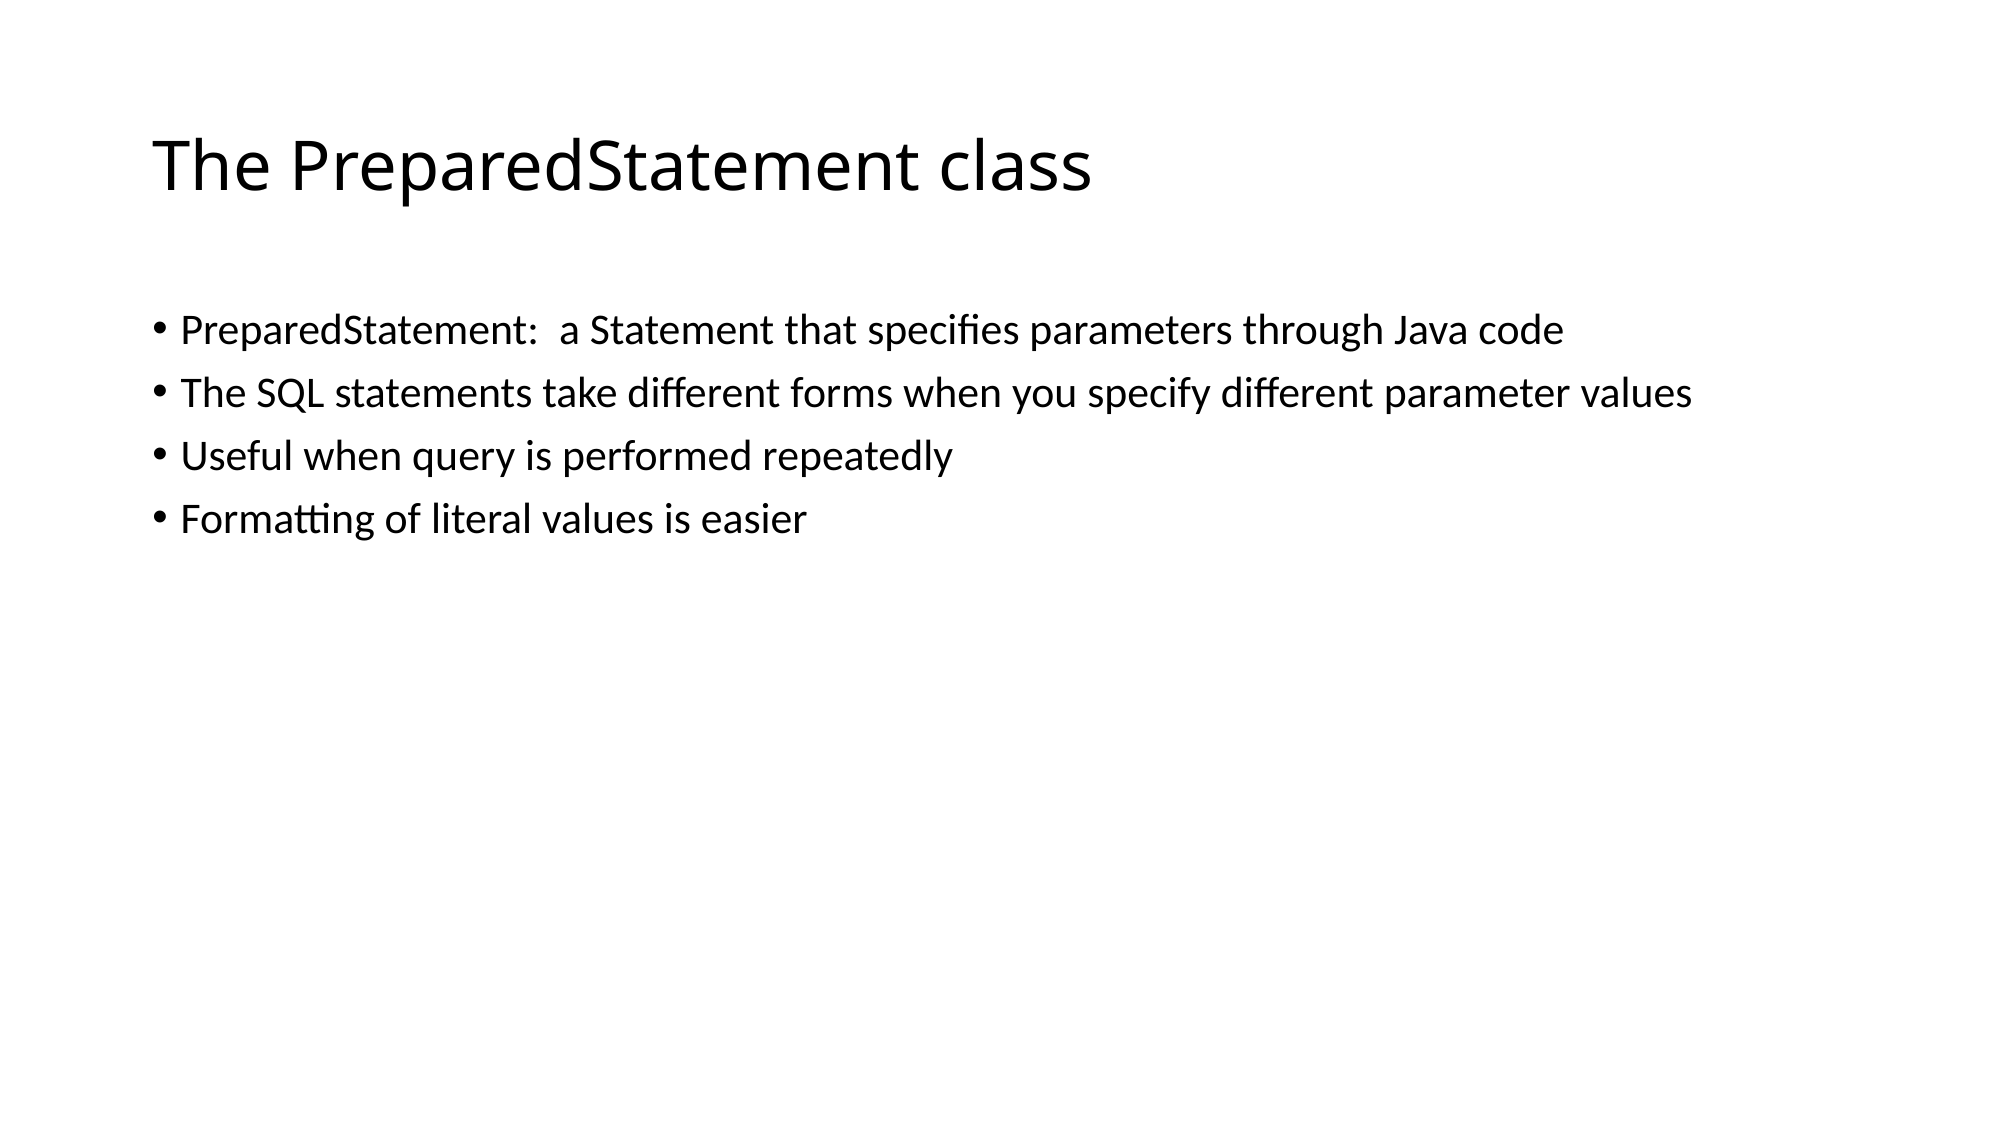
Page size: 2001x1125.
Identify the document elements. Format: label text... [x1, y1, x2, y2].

title The PreparedStatement class [137, 59, 1863, 278]
list PreparedStatement: a Statement that specifies parameters through Java code The SQL statements take different forms when you specify different parameter values Useful when query is performed repeatedly Formatting of literal values is easier [137, 299, 1863, 1014]
